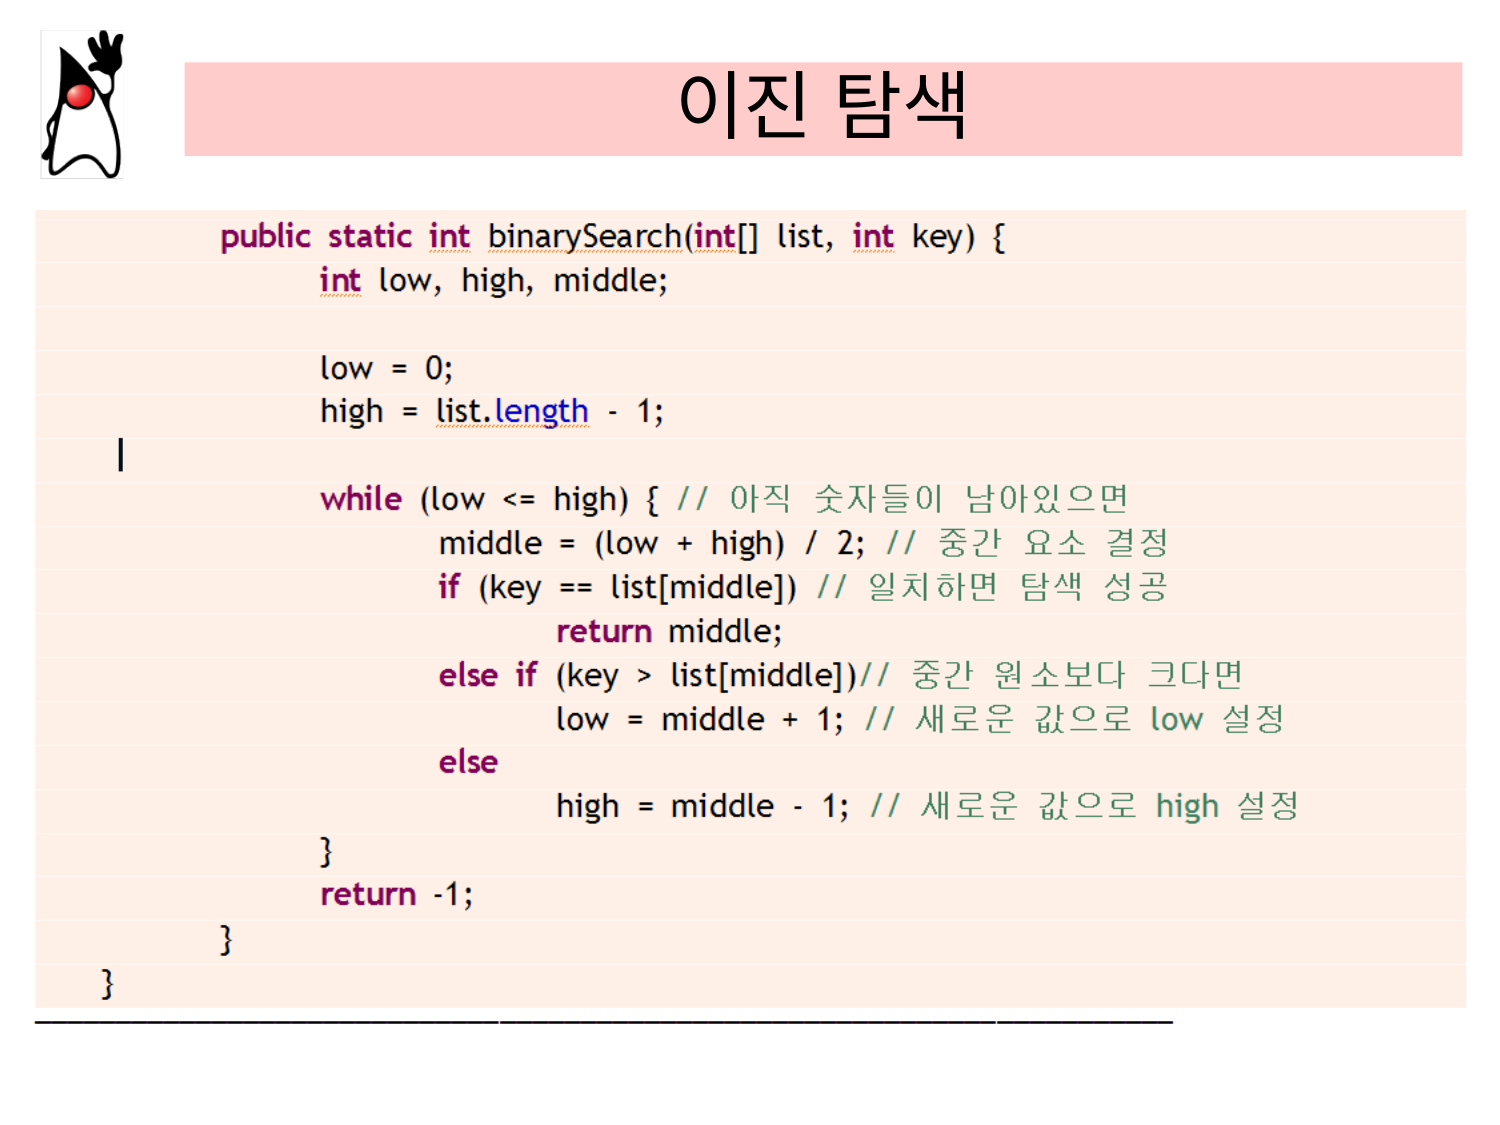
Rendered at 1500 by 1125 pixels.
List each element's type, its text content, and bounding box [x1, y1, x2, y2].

picture [27, 210, 1473, 1032]
picture [39, 30, 124, 179]
title 이진 탐색 [184, 62, 1463, 157]
